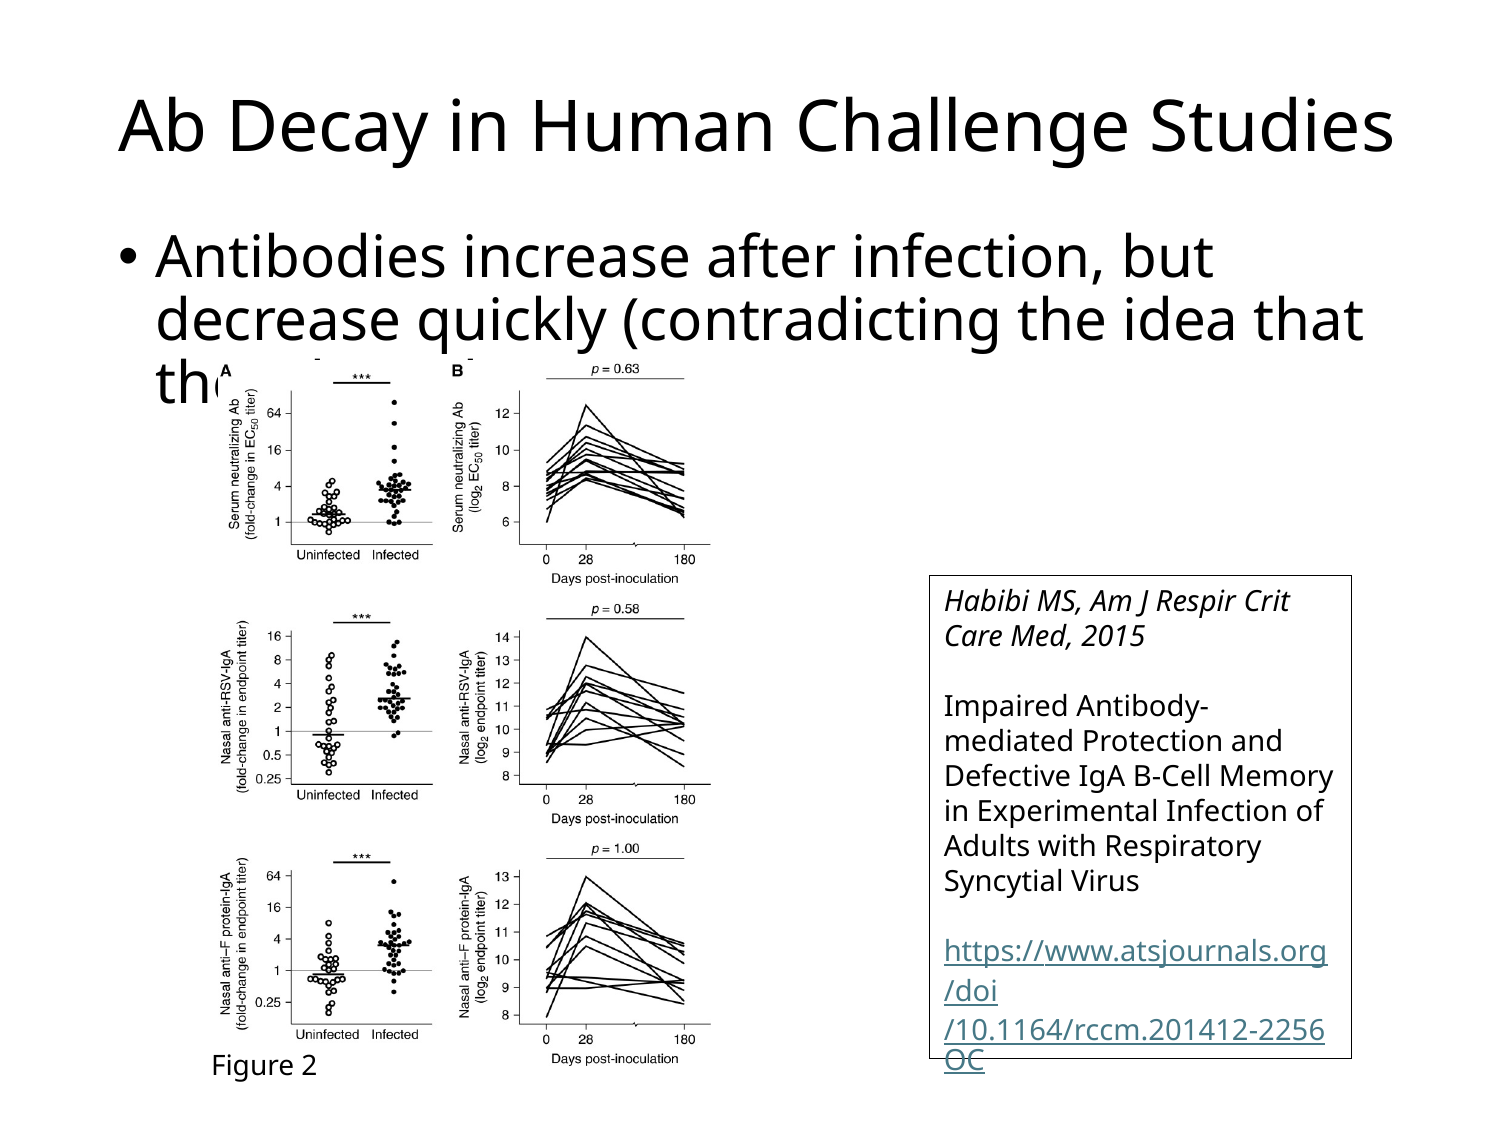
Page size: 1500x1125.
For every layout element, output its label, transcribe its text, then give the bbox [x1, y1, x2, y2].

picture [217, 359, 711, 1066]
list Antibodies increase after infection, but decrease quickly (contradicting the idea that they don’t decay) [103, 220, 1483, 1014]
text_box Figure 2 [196, 1039, 850, 1089]
text_box Habibi MS, Am J Respir Crit Care Med, 2015 Impaired Antibody-mediated Protection and Defective IgA B-Cell Memory in Experimental Infection of Adults with Respiratory Syncytial Virus https://www.atsjournals.org/doi/10.1164/rccm.201412-2256OC [929, 575, 1352, 1059]
title Ab Decay in Human Challenge Studies [103, 59, 1426, 198]
